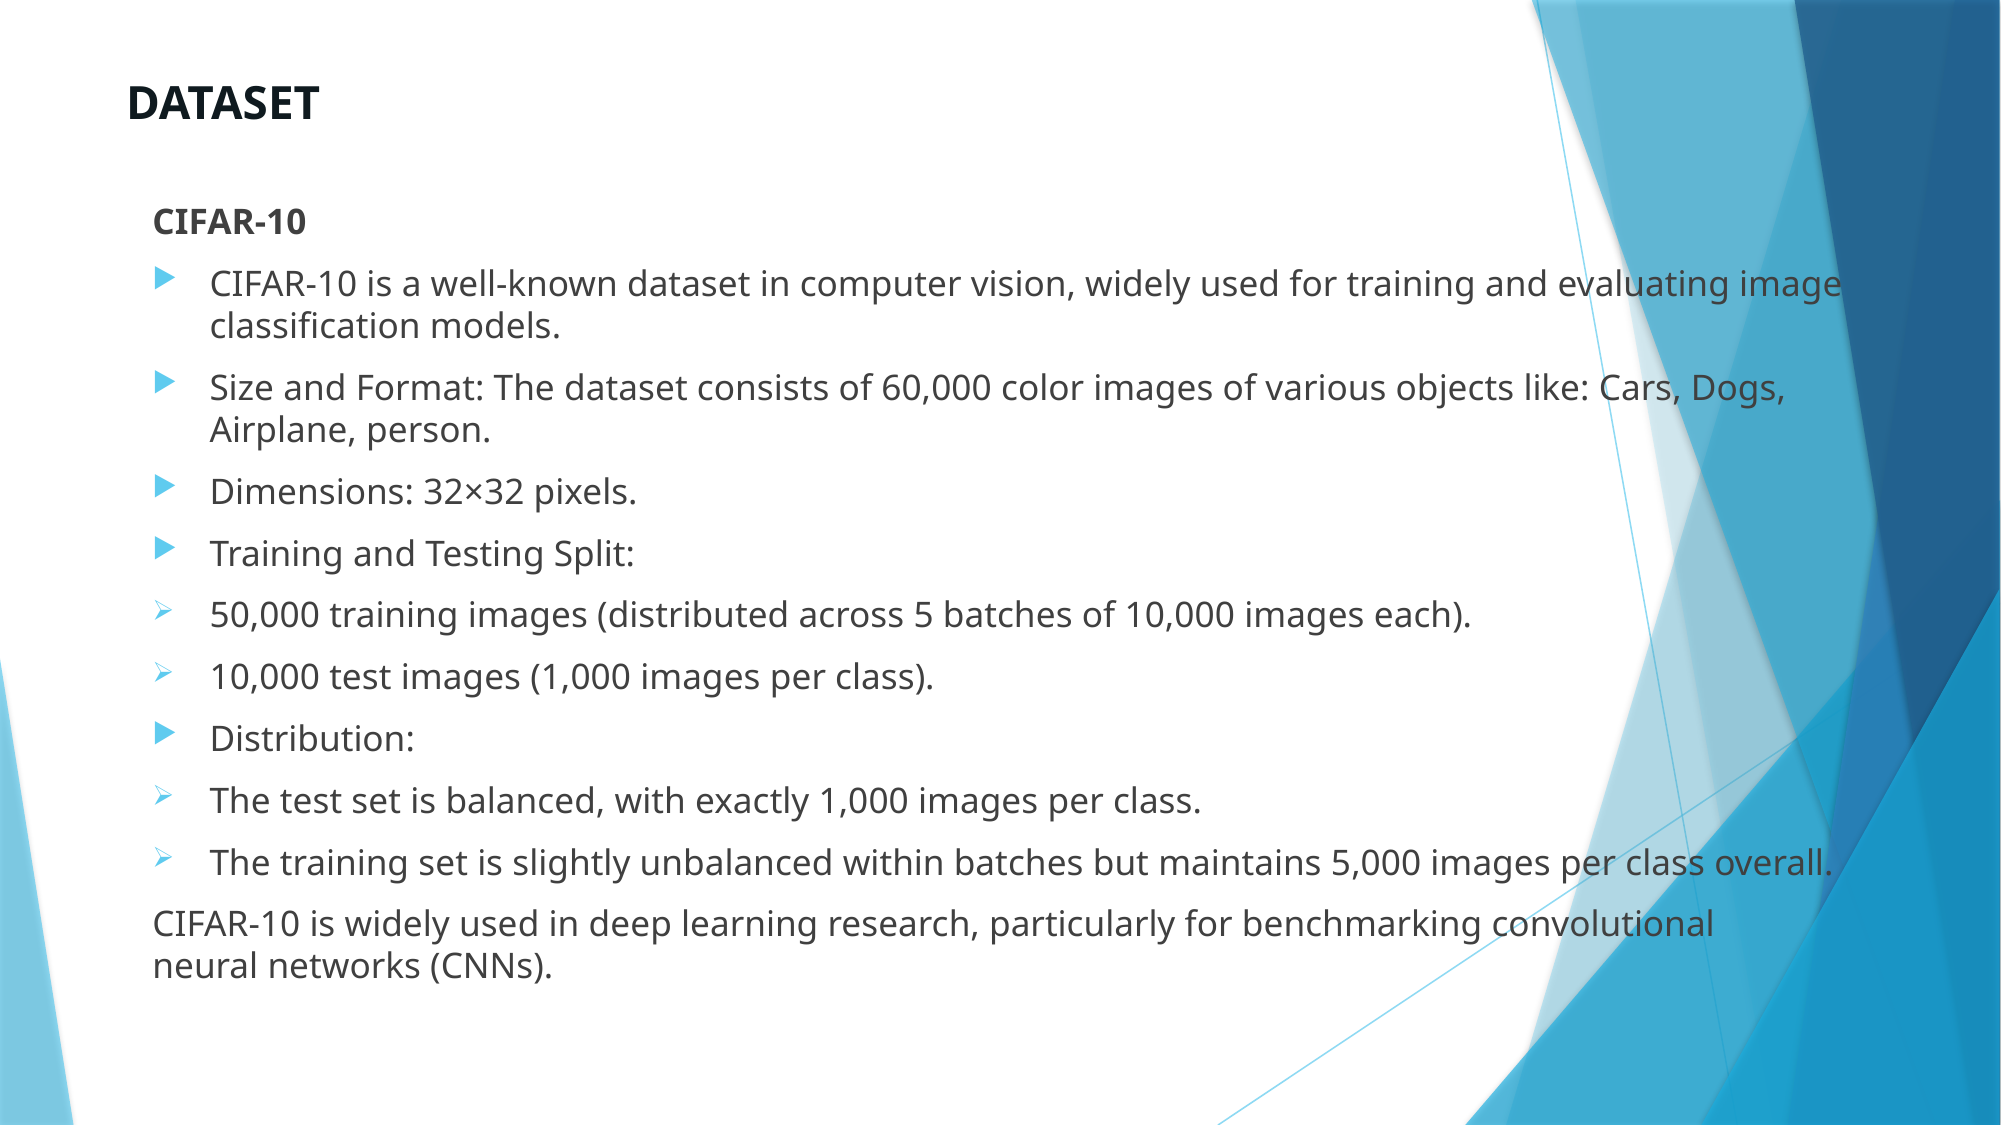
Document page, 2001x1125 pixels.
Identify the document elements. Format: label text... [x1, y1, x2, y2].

title DATASET [111, 66, 1522, 192]
list CIFAR-10 CIFAR-10 is a well-known dataset in computer vision, widely used for training and evaluating image classification models. Size and Format: The dataset consists of 60,000 color images of various objects like: Cars, Dogs, Airplane, person. Dimensions: 32×32 pixels. Training and Testing Split: 50,000 training images (distributed across 5 batches of 10,000 images each). 10,000 test images (1,000 images per class). Distribution: The test set is balanced, with exactly 1,000 images per class. The training set is slightly unbalanced within batches but maintains 5,000 images per class overall. CIFAR-10 is widely used in deep learning research, particularly for benchmarking convolutional neural networks (CNNs). [137, 191, 1863, 1014]
